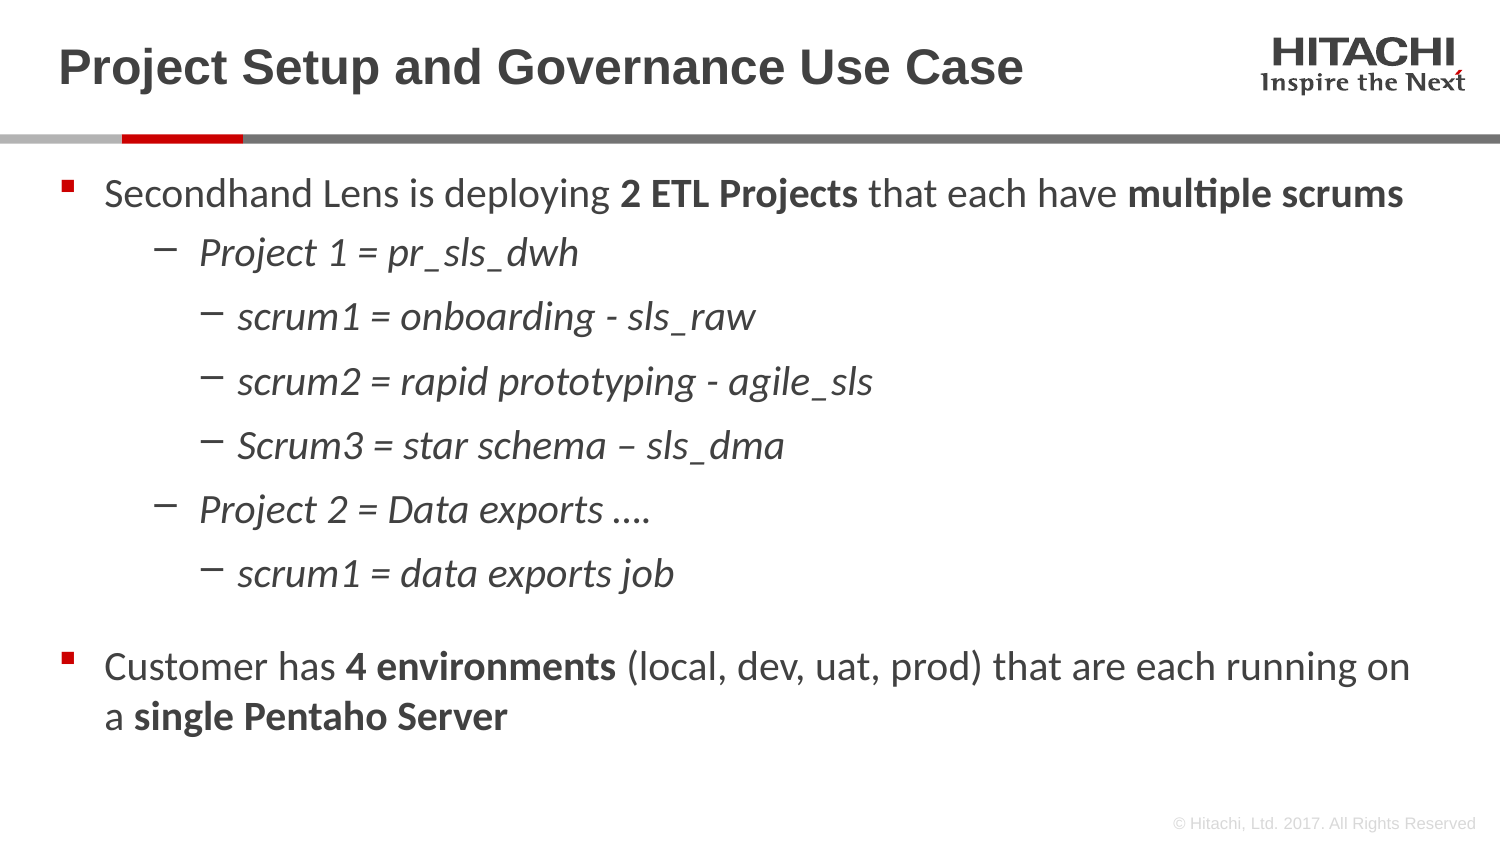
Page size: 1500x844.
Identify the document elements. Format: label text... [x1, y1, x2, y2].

list Secondhand Lens is deploying 2 ETL Projects that each have multiple scrums Project 1 = pr_sls_dwh scrum1 = onboarding - sls_raw scrum2 = rapid prototyping - agile_sls Scrum3 = star schema – sls_dma Project 2 = Data exports …. scrum1 = data exports job Customer has 4 environments (local, dev, uat, prod) that are each running on a single Pentaho Server [43, 158, 1452, 841]
title Project Setup and Governance Use Case [43, 8, 1200, 129]
